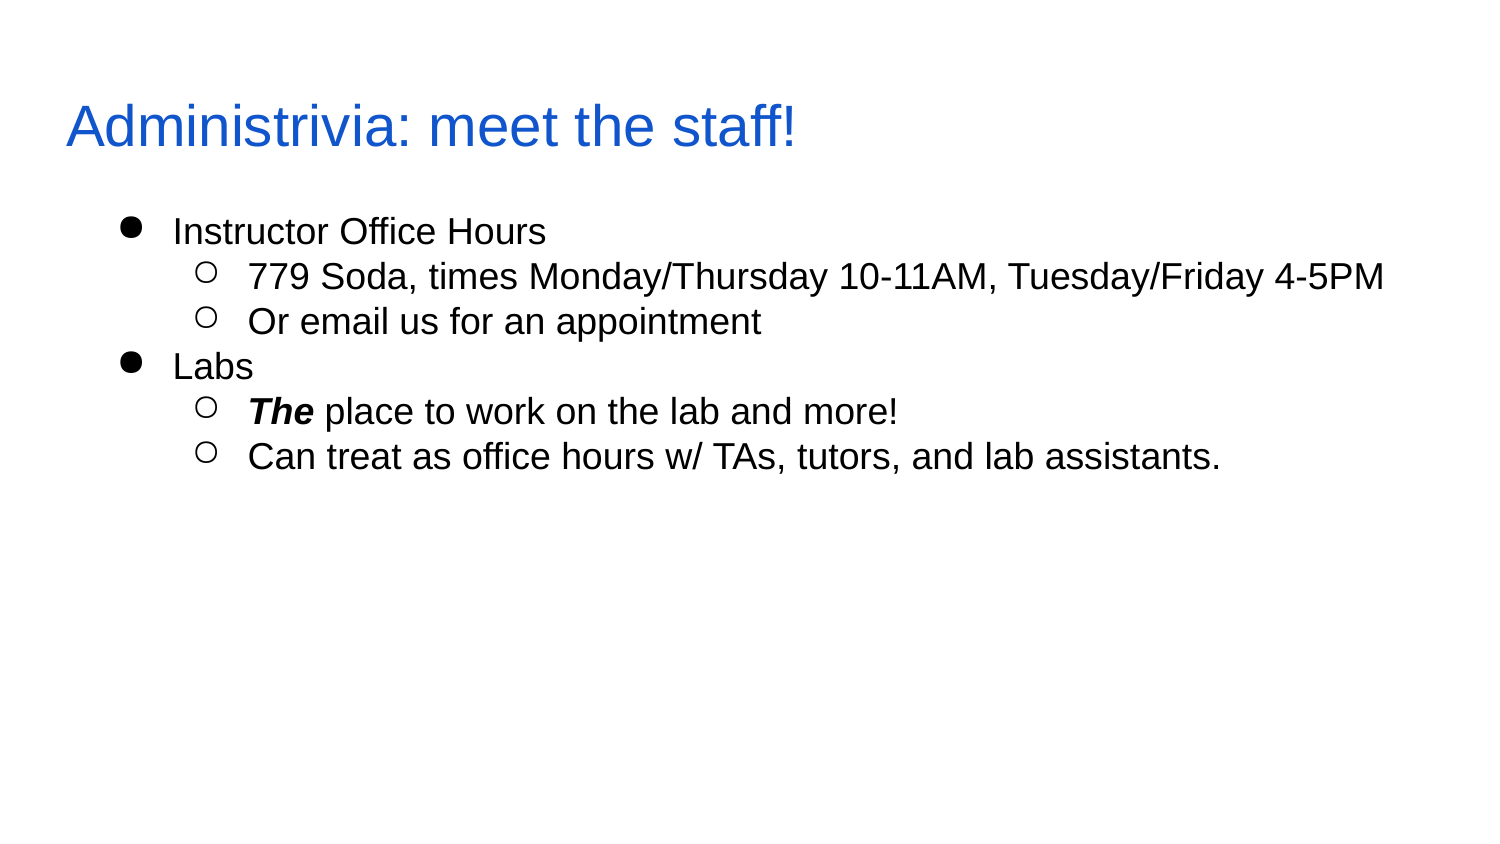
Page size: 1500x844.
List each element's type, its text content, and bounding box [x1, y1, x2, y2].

title Administrivia: meet the staff! [51, 72, 1449, 167]
text_box Instructor Office Hours 779 Soda, times Monday/Thursday 10-11AM, Tuesday/Friday 4-5PM Or email us for an appointment Labs The place to work on the lab and more! Can treat as office hours w/ TAs, tutors, and lab assistants. [82, 191, 1429, 786]
